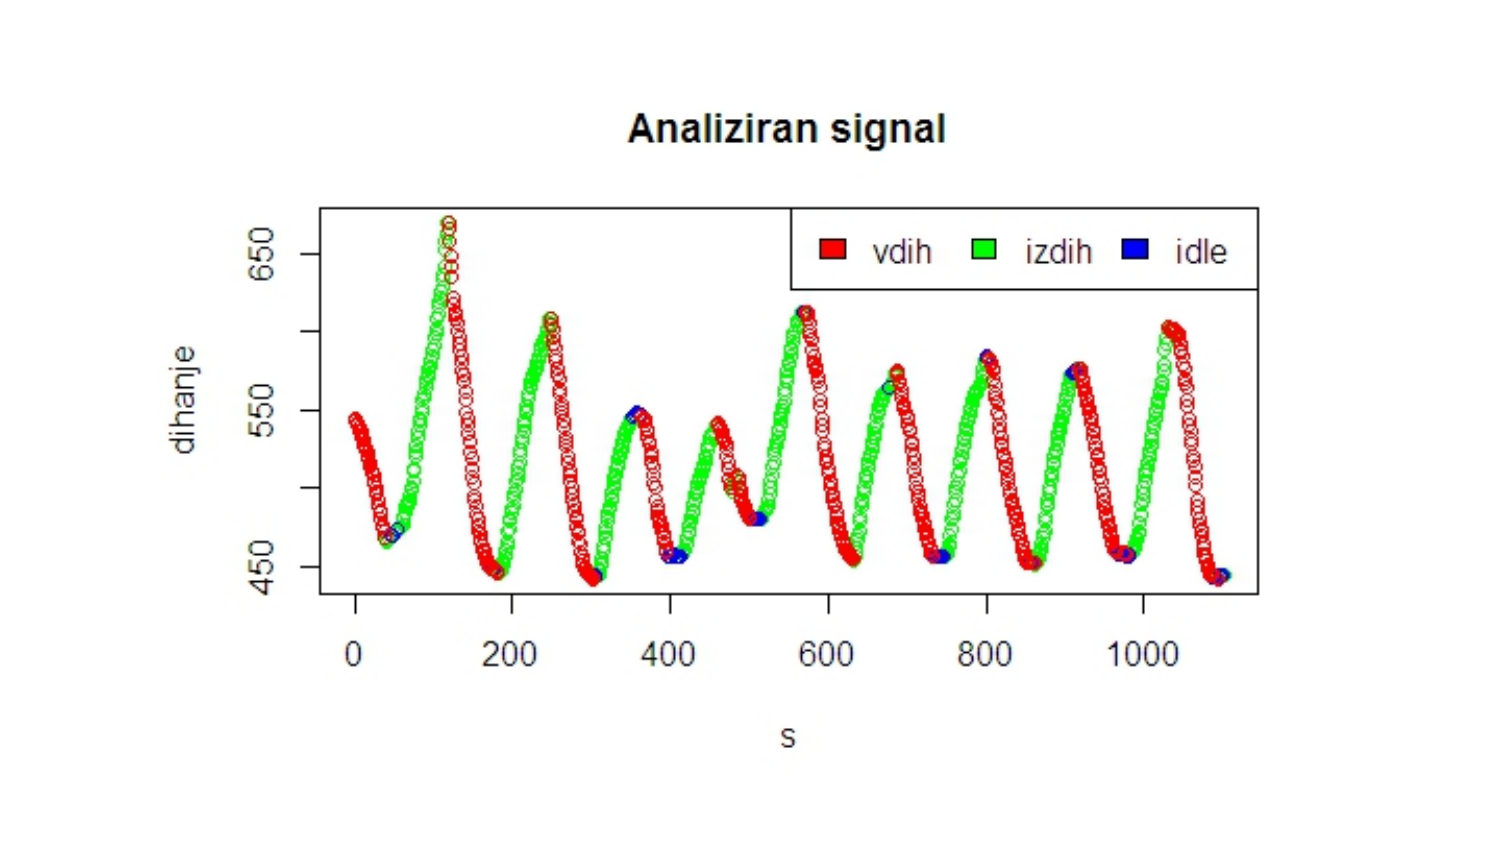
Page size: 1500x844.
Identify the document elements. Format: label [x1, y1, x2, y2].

picture [156, 45, 1343, 799]
